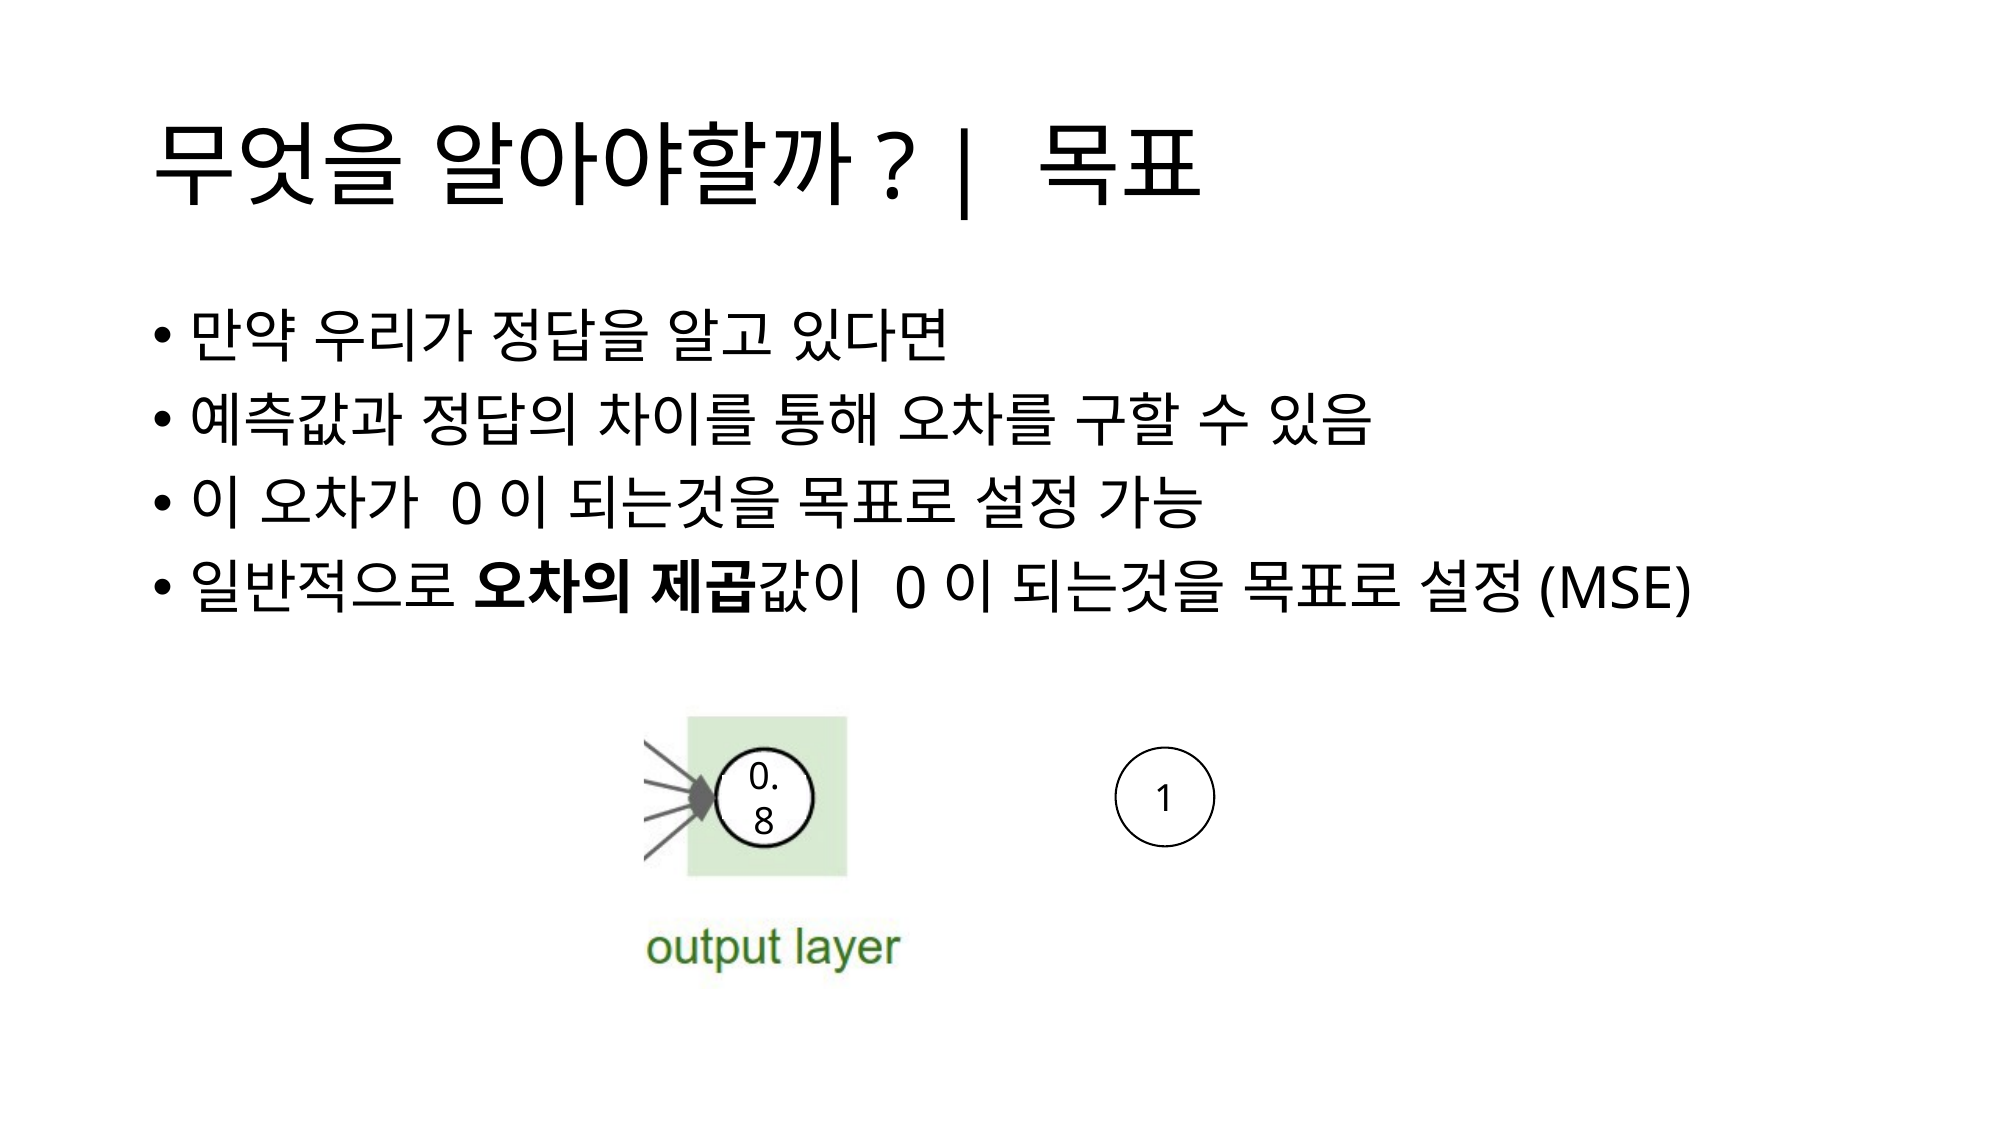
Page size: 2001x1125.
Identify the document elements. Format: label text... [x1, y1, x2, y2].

picture [643, 704, 910, 990]
title 무엇을 알아야할까? | 목표 [137, 59, 1863, 278]
list 만약 우리가 정답을 알고 있다면 예측값과 정답의 차이를 통해 오차를 구할 수 있음 이 오차가 0이 되는것을 목표로 설정 가능 일반적으로 오차의 제곱값이 0이 되는것을 목표로 설정(MSE) [137, 299, 1863, 1014]
text_box [1114, 746, 1216, 848]
text_box 1 [1123, 775, 1207, 819]
